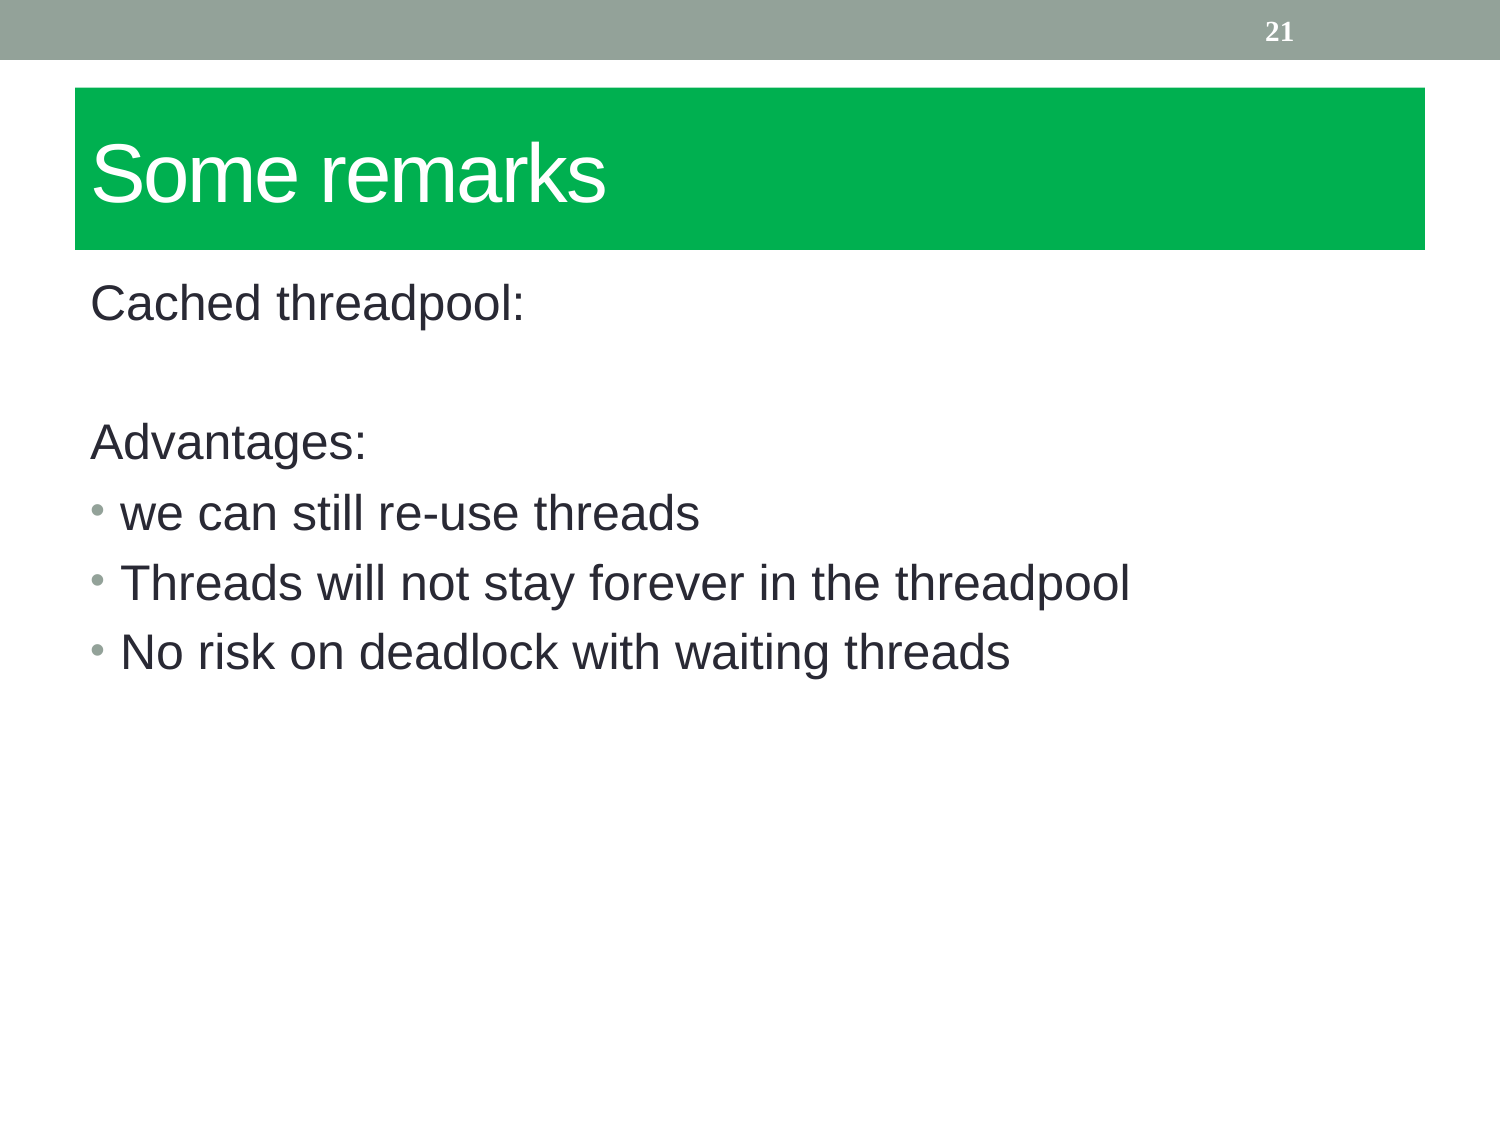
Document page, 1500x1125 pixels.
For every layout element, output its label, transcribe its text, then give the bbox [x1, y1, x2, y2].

slide_number 21 [1250, 3, 1425, 57]
title Some remarks [75, 87, 1425, 250]
list Cached threadpool: Advantages: we can still re-use threads Threads will not stay forever in the threadpool No risk on deadlock with waiting threads [75, 262, 1425, 1063]
